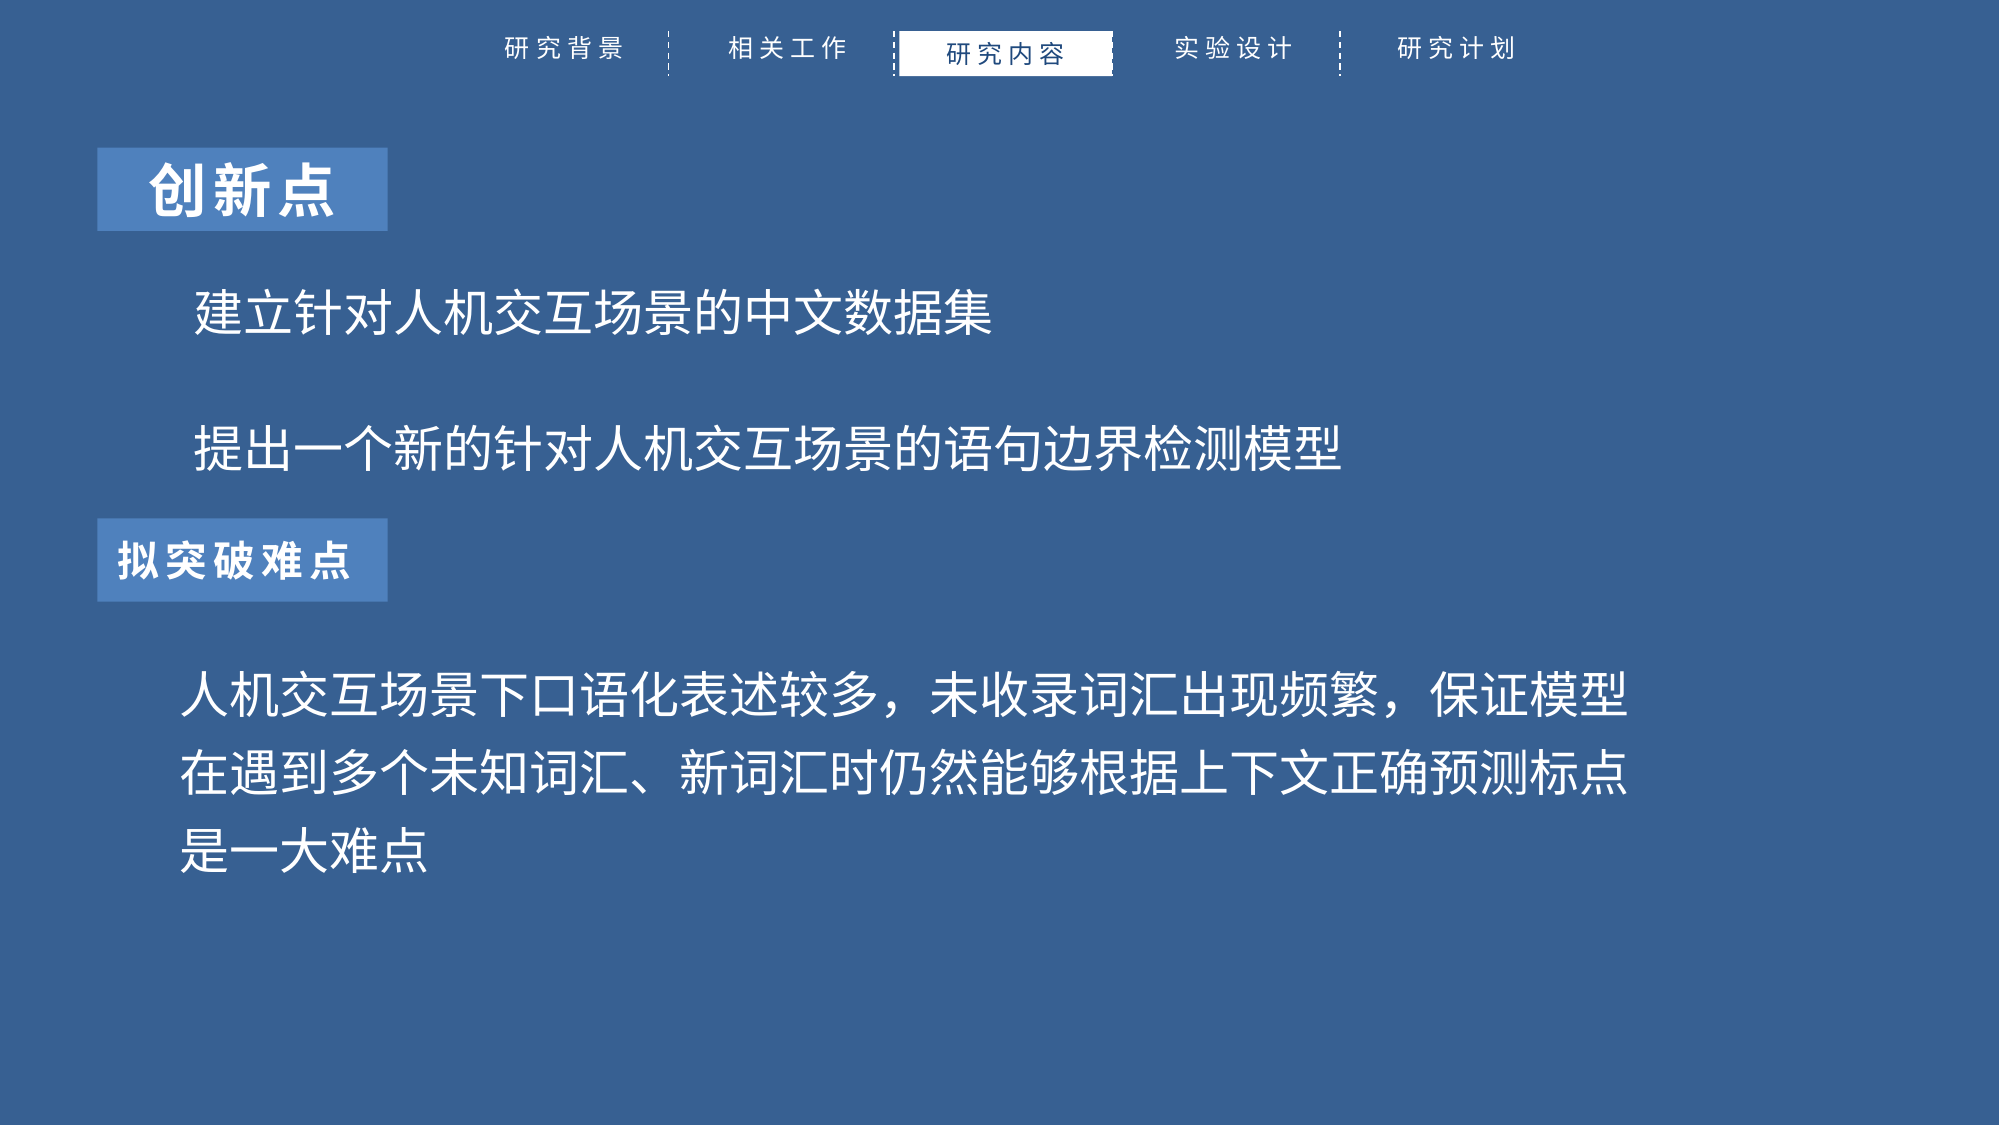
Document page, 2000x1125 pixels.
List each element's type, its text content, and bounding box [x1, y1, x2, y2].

text_box 研究内容 [899, 31, 1111, 77]
text_box 建立针对人机交互场景的中文数据集 [178, 256, 1843, 350]
text_box 相关工作 [681, 24, 894, 70]
text_box 实验设计 [1127, 24, 1340, 70]
text_box 研究计划 [1350, 24, 1563, 70]
text_box 创新点 [95, 145, 390, 233]
text_box 人机交互场景下口语化表述较多，未收录词汇出现频繁，保证模型在遇到多个未知词汇、新词汇时仍然能够根据上下文正确预测标点是一大难点 [164, 638, 1679, 888]
text_box 拟突破难点 [95, 516, 390, 604]
text_box 提出一个新的针对人机交互场景的语句边界检测模型 [178, 391, 1858, 485]
text_box 研究背景 [458, 24, 671, 70]
